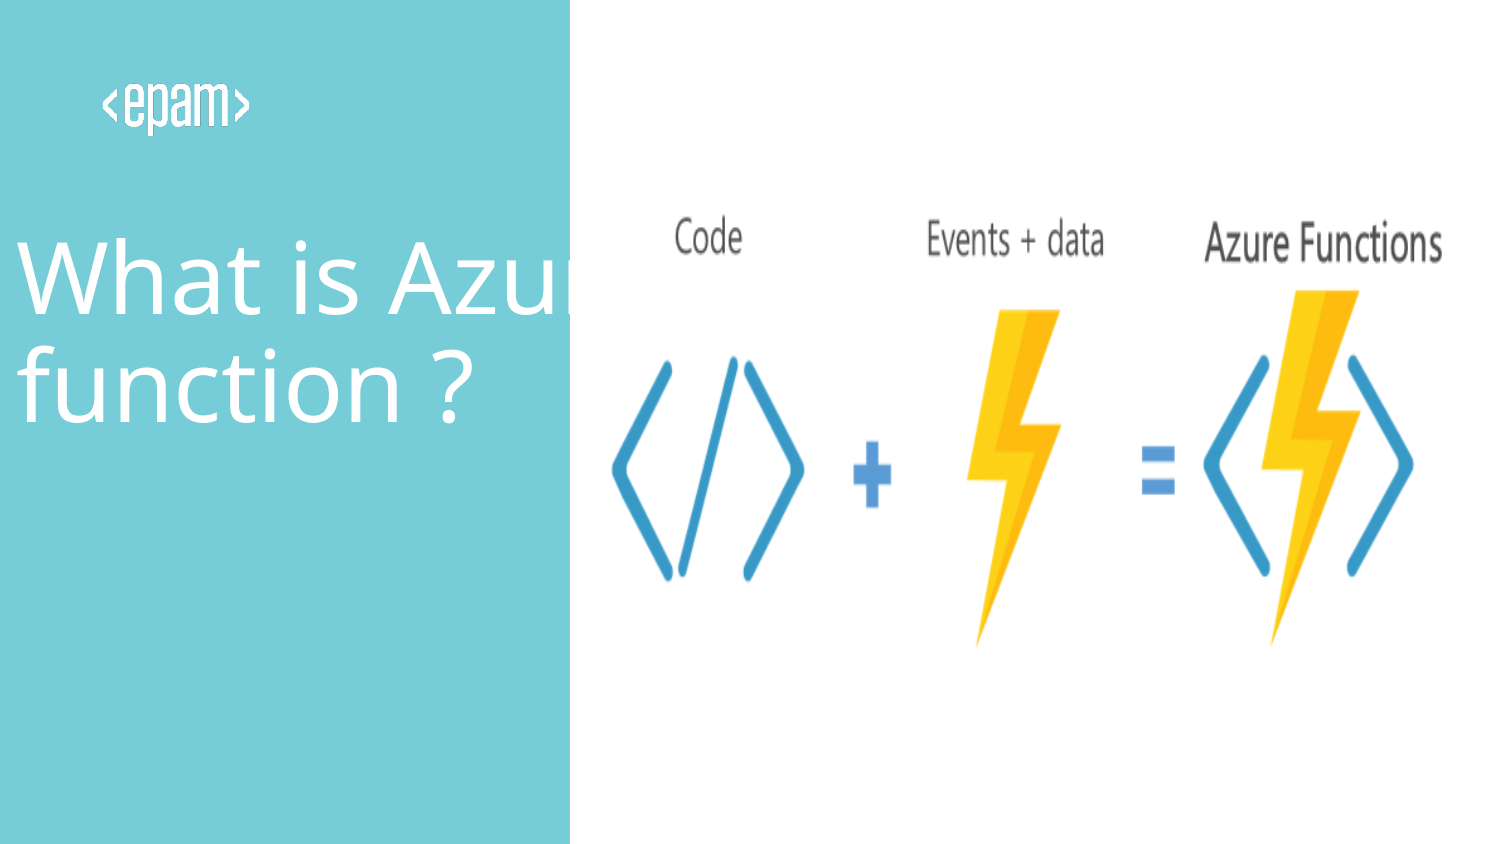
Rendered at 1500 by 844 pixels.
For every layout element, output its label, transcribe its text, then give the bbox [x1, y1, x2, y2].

title What is Azure function ? [15, 227, 570, 462]
picture [570, 0, 1500, 844]
